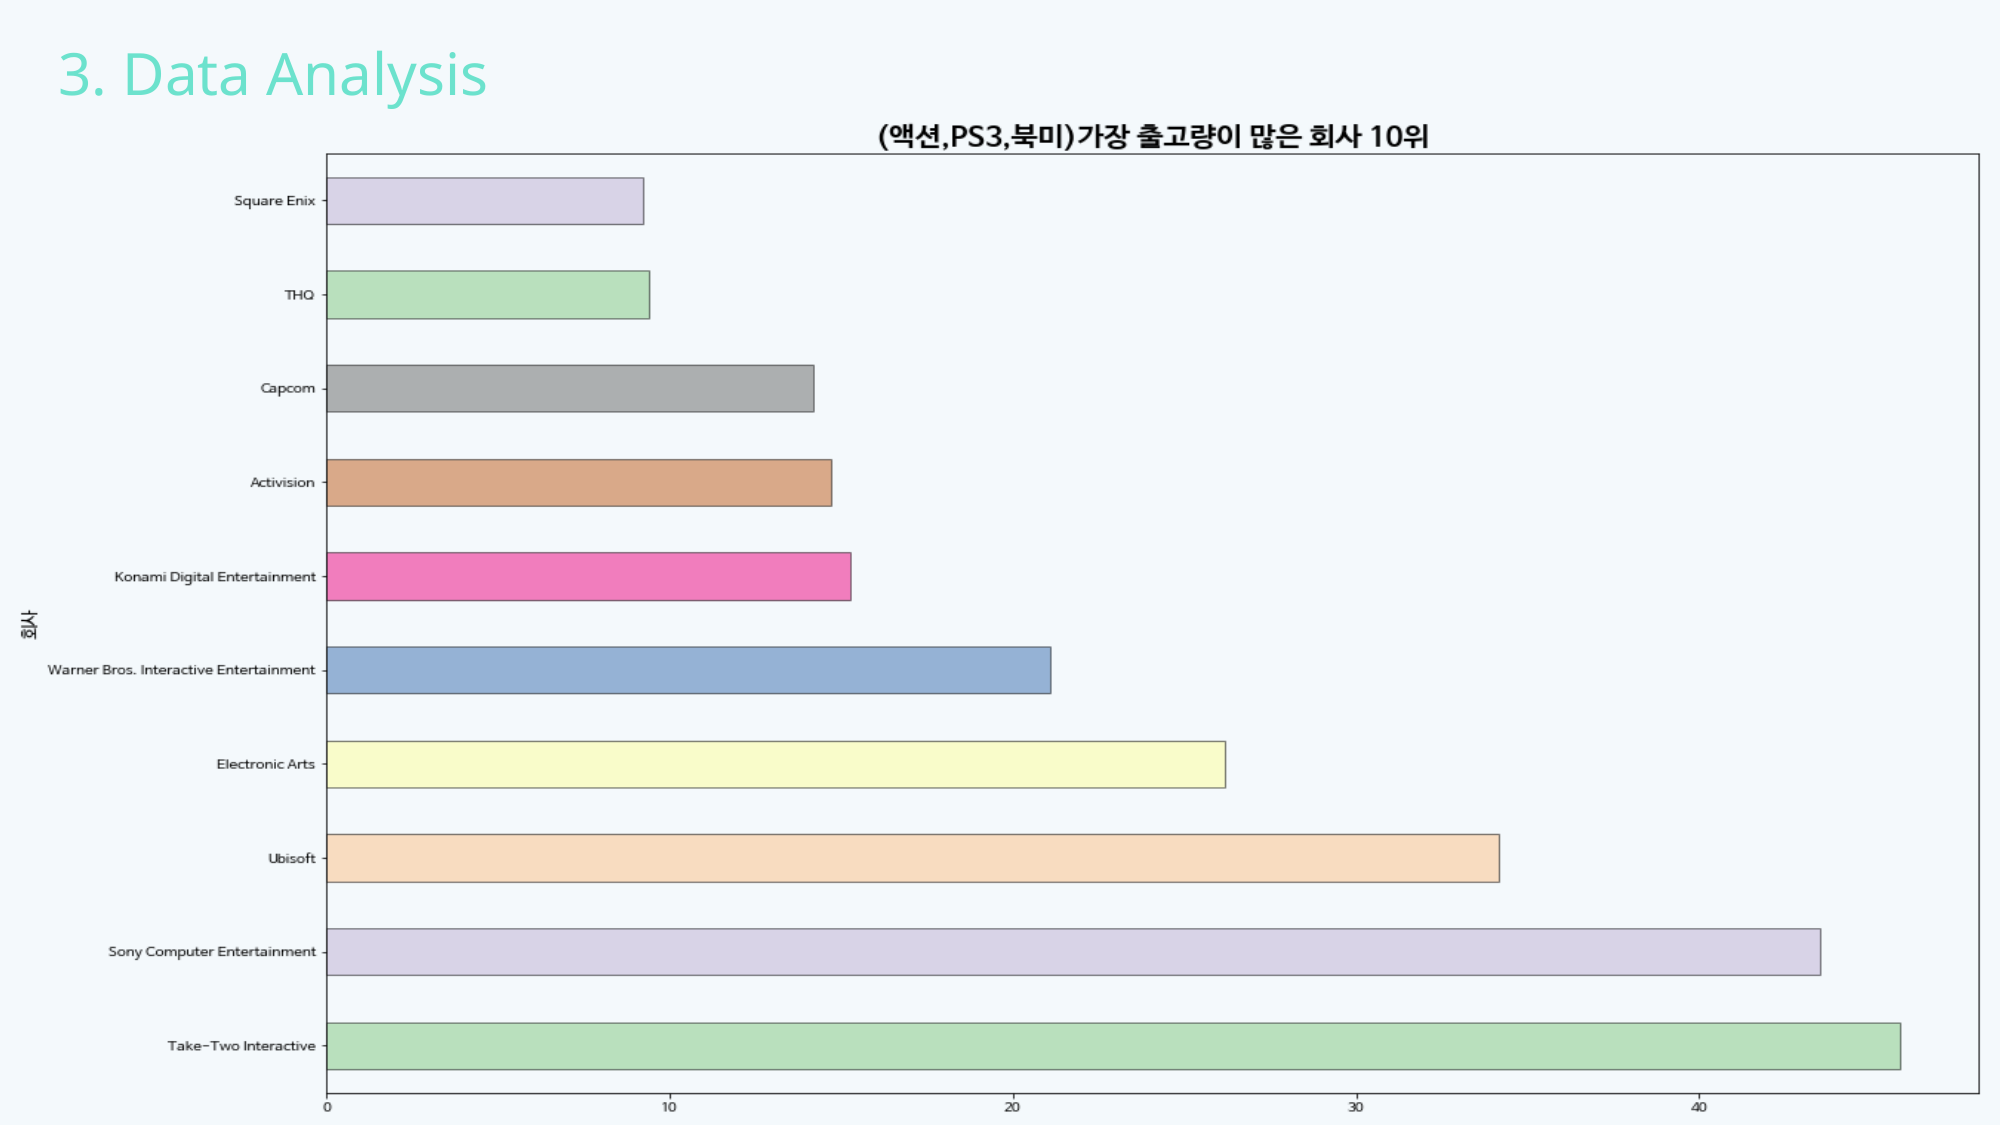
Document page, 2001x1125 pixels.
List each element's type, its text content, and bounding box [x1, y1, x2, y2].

text_box 3. Data Analysis [43, 29, 1173, 115]
picture [11, 115, 1989, 1125]
